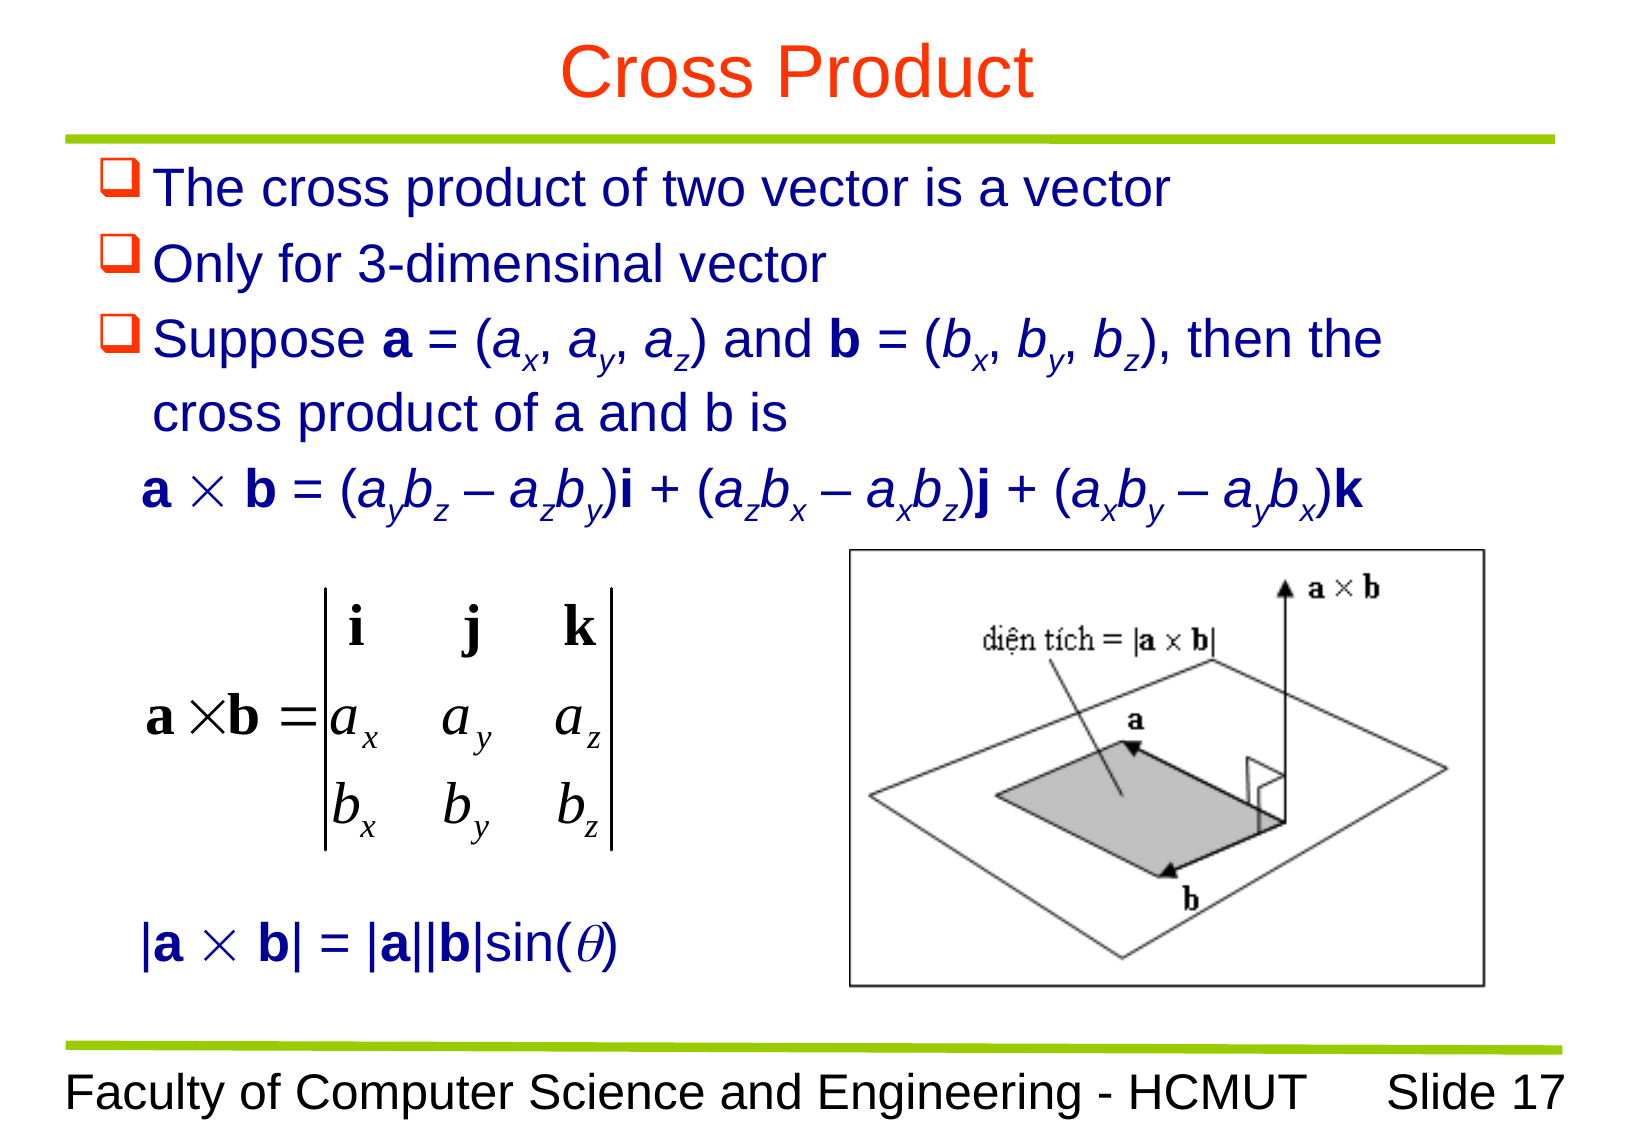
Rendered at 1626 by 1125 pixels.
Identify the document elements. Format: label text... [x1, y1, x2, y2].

title Cross Product [50, 15, 1544, 121]
text_box |a  b| = |a||b|sin() [125, 899, 750, 980]
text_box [137, 575, 626, 863]
list The cross product of two vector is a vector Only for 3-dimensinal vector Suppose a = (ax, ay, az) and b = (bx, by, bz), then the cross product of a and b is a  b = (aybz – azby)i + (azbx – axbz)j + (axby – aybx)k [81, 144, 1544, 538]
picture [849, 549, 1488, 990]
